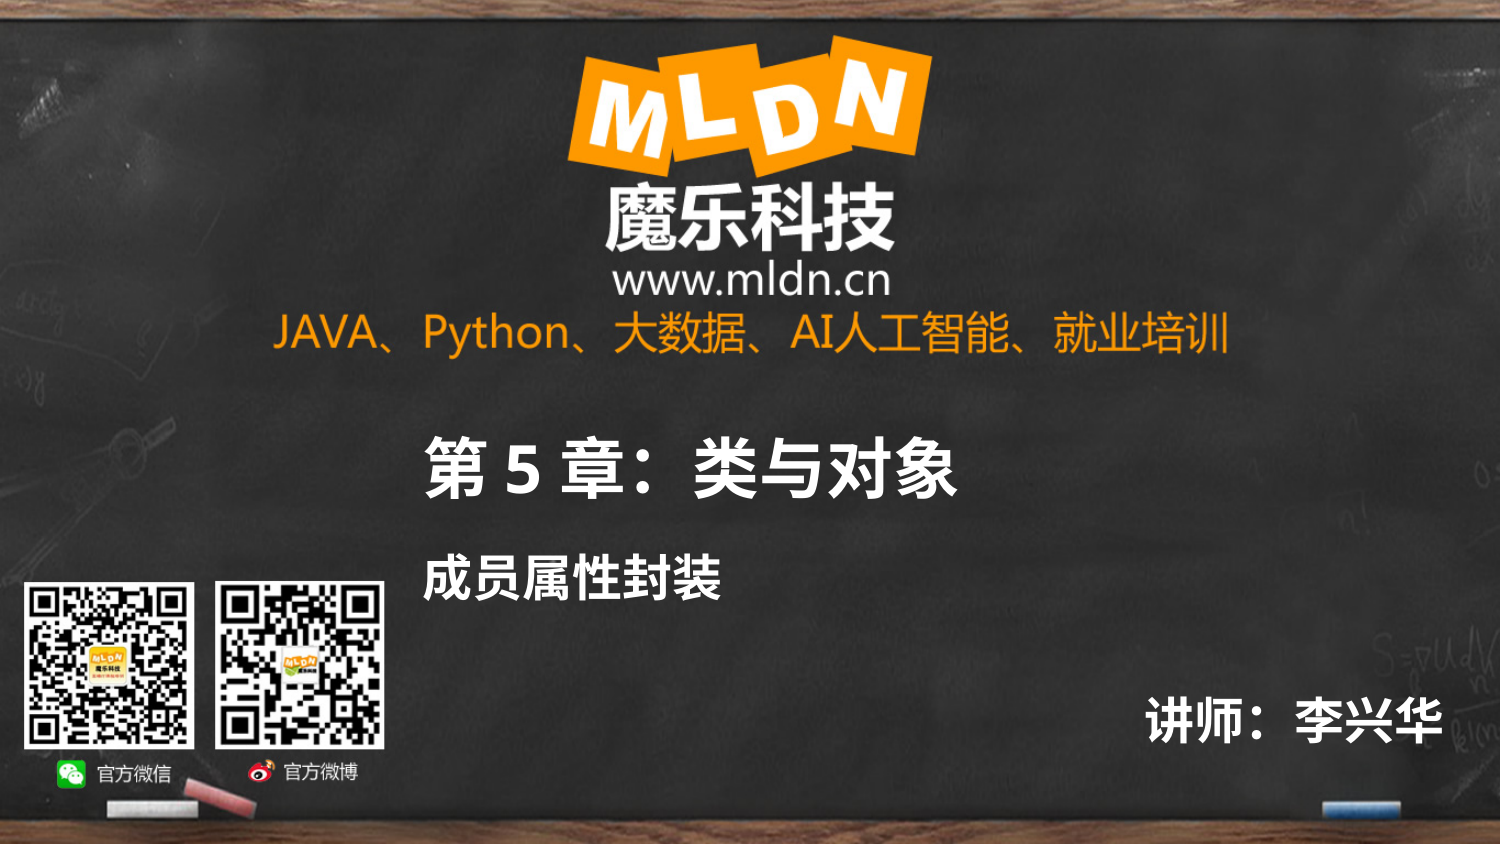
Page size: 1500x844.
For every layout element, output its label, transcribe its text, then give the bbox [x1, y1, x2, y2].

subtitle 成员属性封装 [407, 538, 1462, 654]
title 第5章：类与对象 [407, 395, 1462, 538]
picture [0, 0, 1500, 844]
